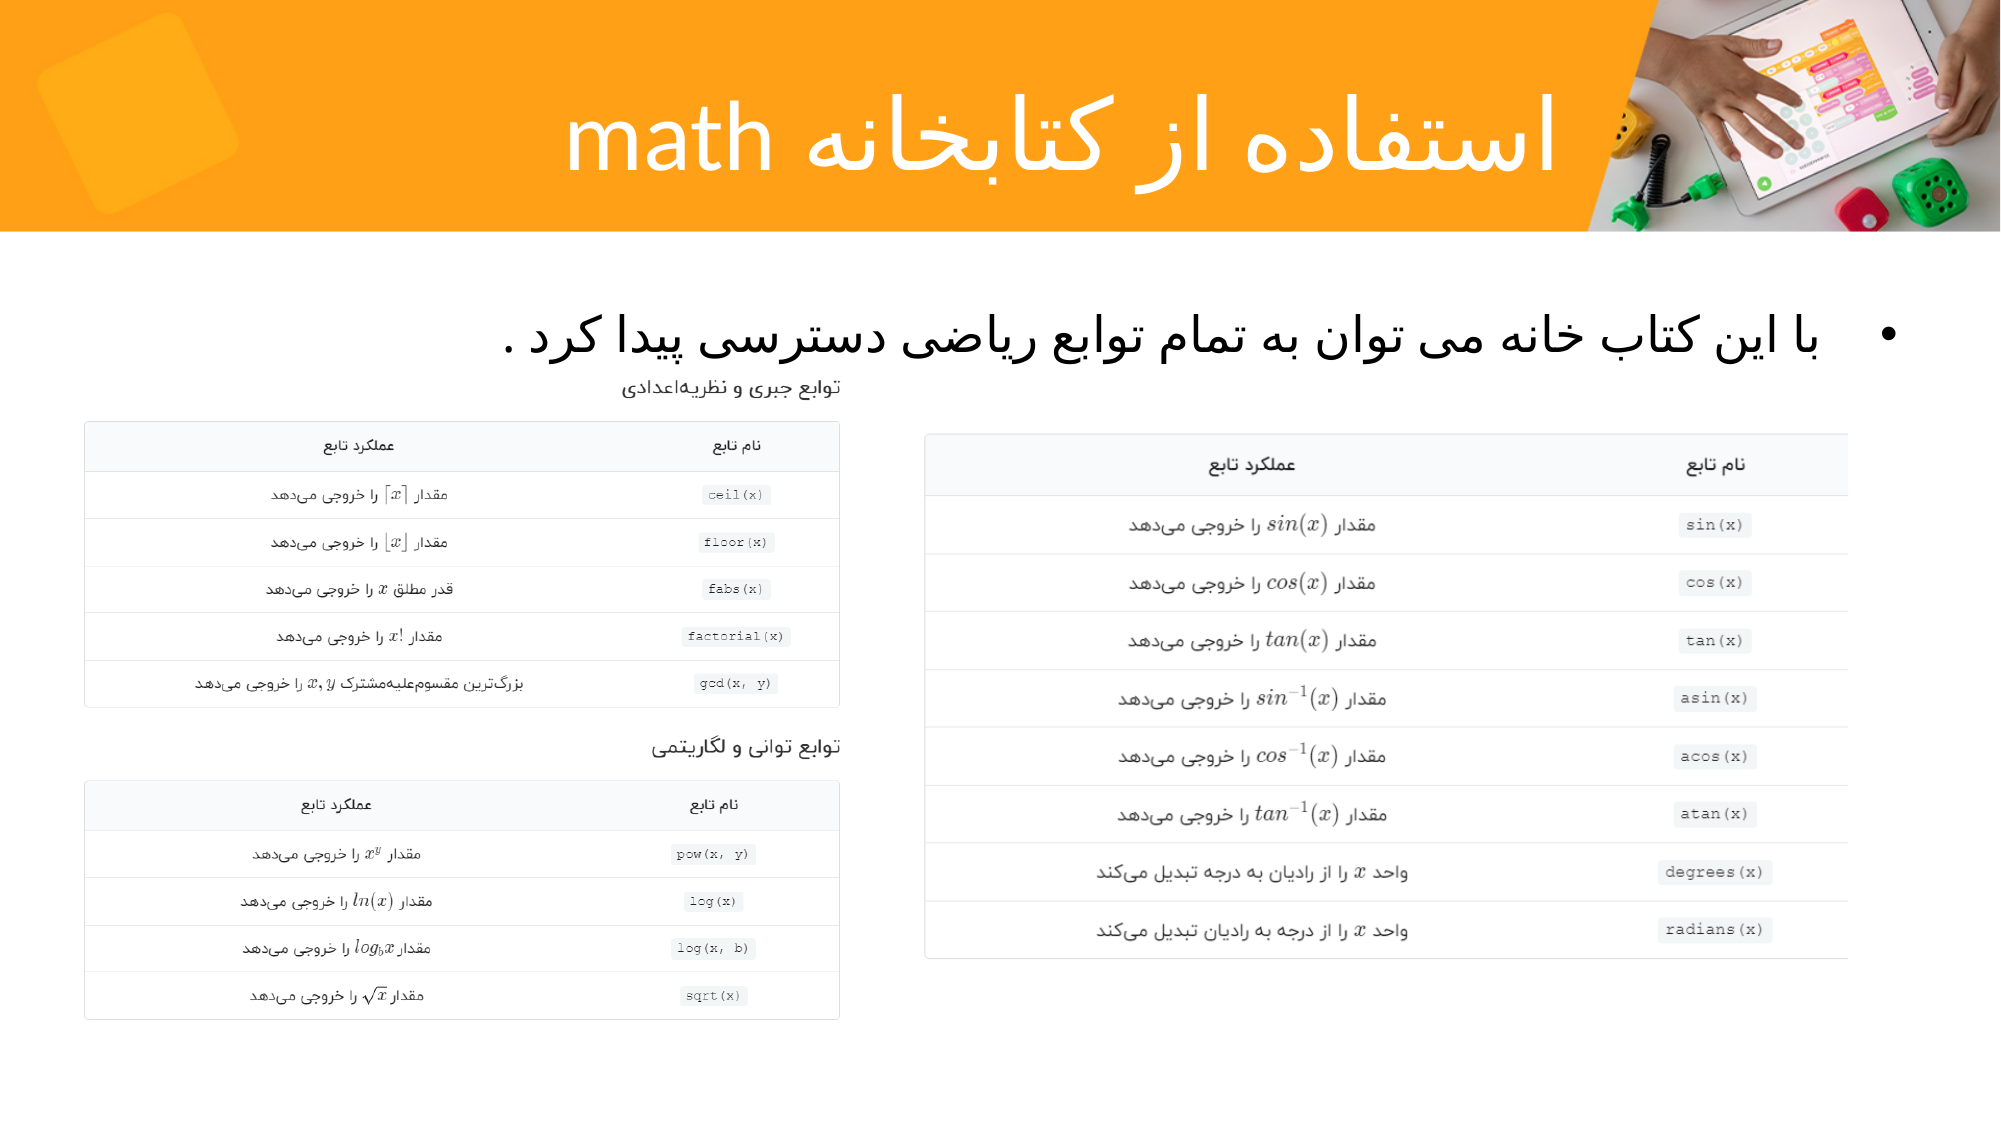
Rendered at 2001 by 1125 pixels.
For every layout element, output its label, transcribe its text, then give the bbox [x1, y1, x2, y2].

picture [0, 0, 2001, 1125]
title استفاده از کتابخانه math [86, 46, 1578, 214]
list با این کتاب خانه می توان به تمام توابع ریاضی دسترسی پیدا کرد . [87, 295, 1913, 1034]
